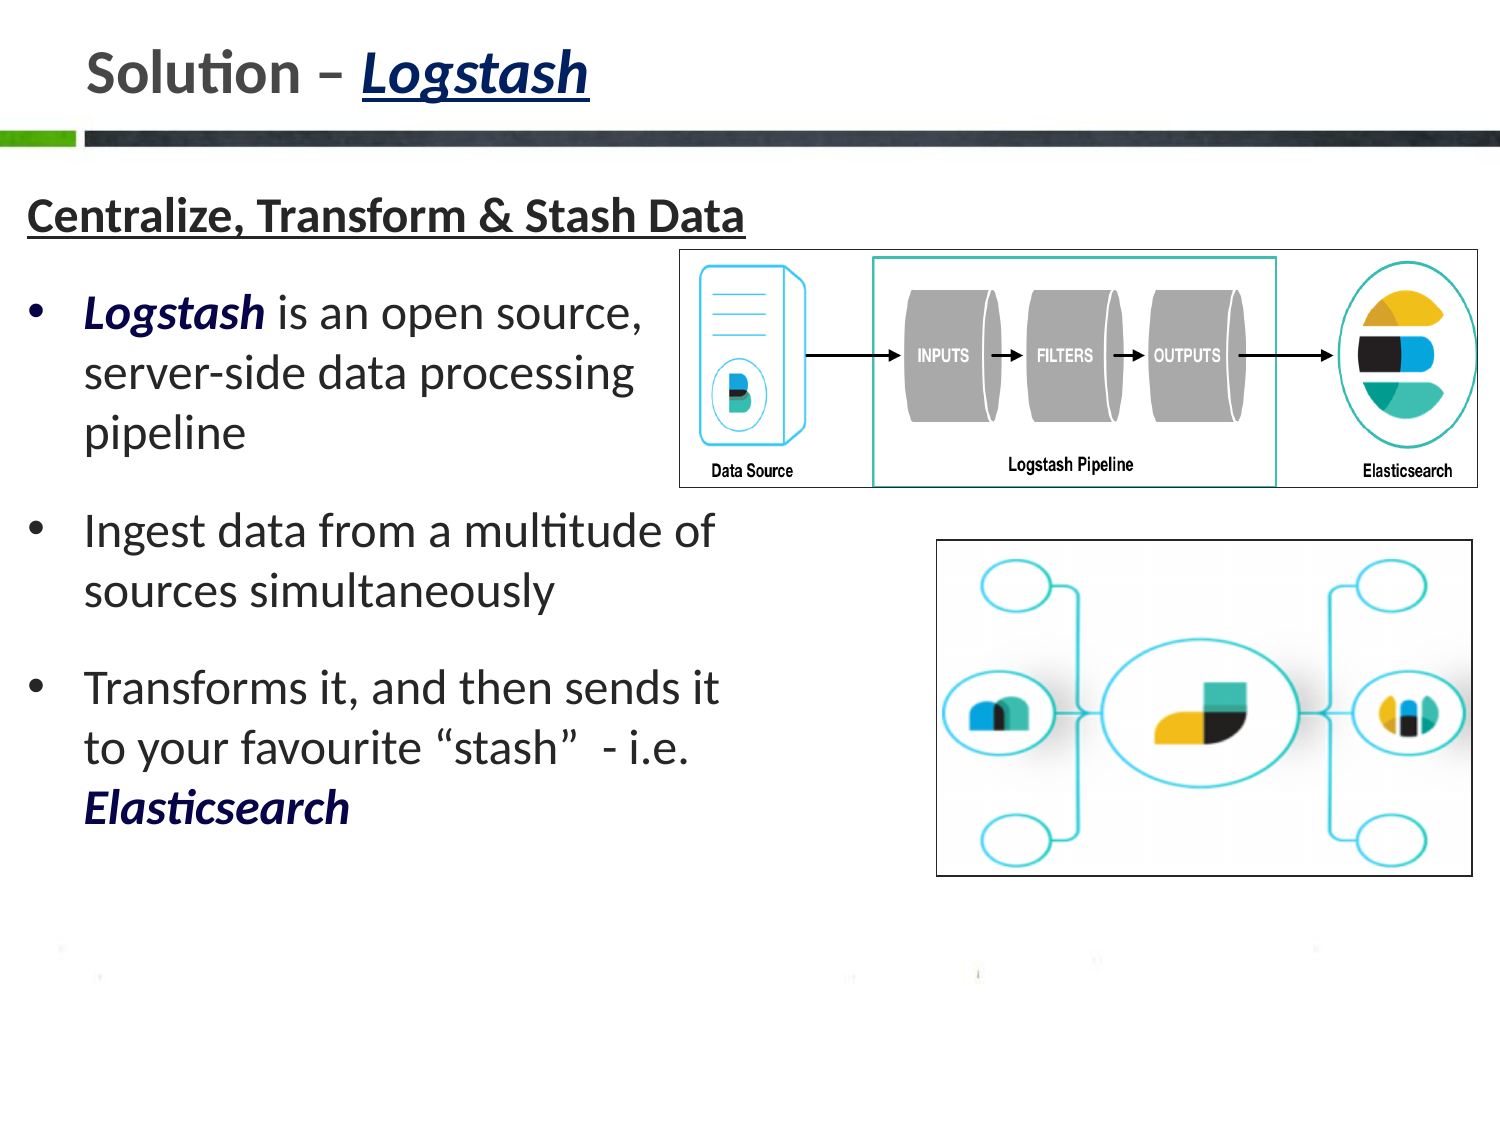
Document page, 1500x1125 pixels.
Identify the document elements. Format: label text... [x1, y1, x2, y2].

title Solution – Logstash [71, 12, 1450, 125]
text_box Centralize, Transform & Stash Data Logstash is an open source, server-side data processing pipeline Ingest data from a multitude of sources simultaneously Transforms it, and then sends it to your favourite “stash” - i.e. Elasticsearch [12, 174, 788, 843]
picture [0, 0, 1500, 1125]
